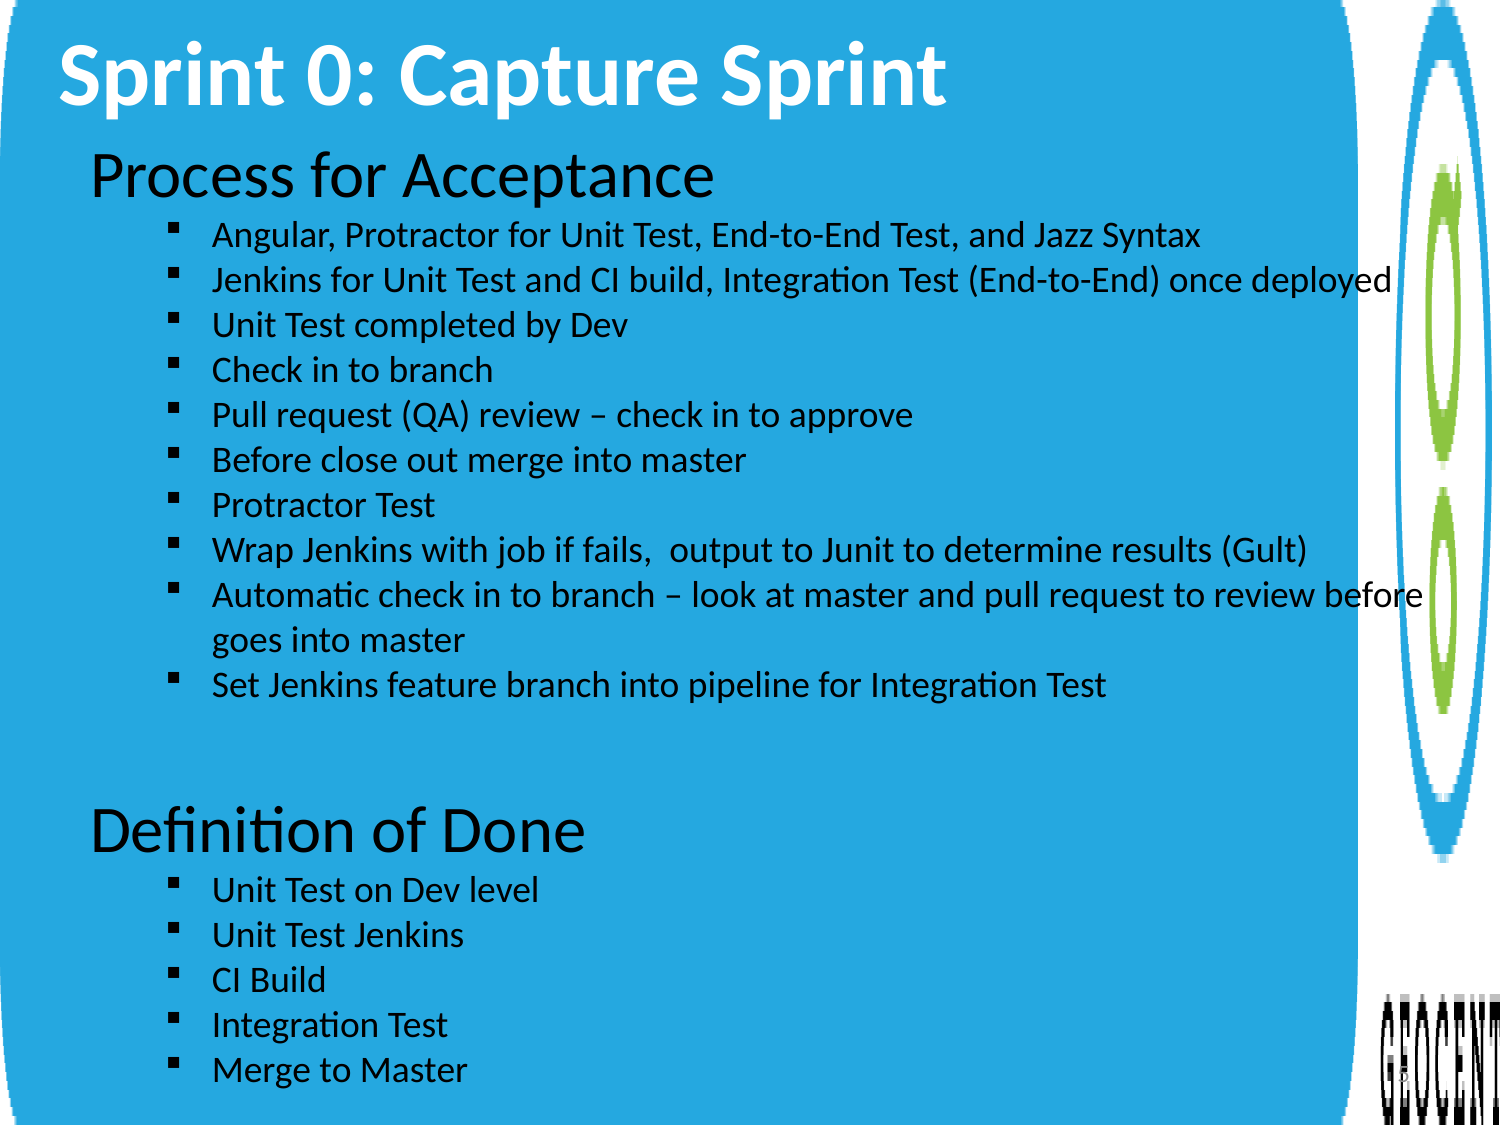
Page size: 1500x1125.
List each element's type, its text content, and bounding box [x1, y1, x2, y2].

picture [0, 0, 1500, 1125]
text_box Sprint 0: Capture Sprint [43, 0, 1394, 138]
slide_number 5 [1074, 1098, 1425, 1103]
text_box Process for Acceptance Angular, Protractor for Unit Test, End-to-End Test, and Jazz Syntax Jenkins for Unit Test and CI build, Integration Test (End-to-End) once deployed Unit Test completed by Dev Check in to branch Pull request (QA) review – check in to approve Before close out merge into master Protractor Test Wrap Jenkins with job if fails, output to Junit to determine results (Gult) Automatic check in to branch – look at master and pull request to review before goes into master Set Jenkins feature branch into pipeline for Integration Test Definition of Done Unit Test on Dev level Unit Test Jenkins CI Build Integration Test Merge to Master [75, 122, 1463, 1098]
